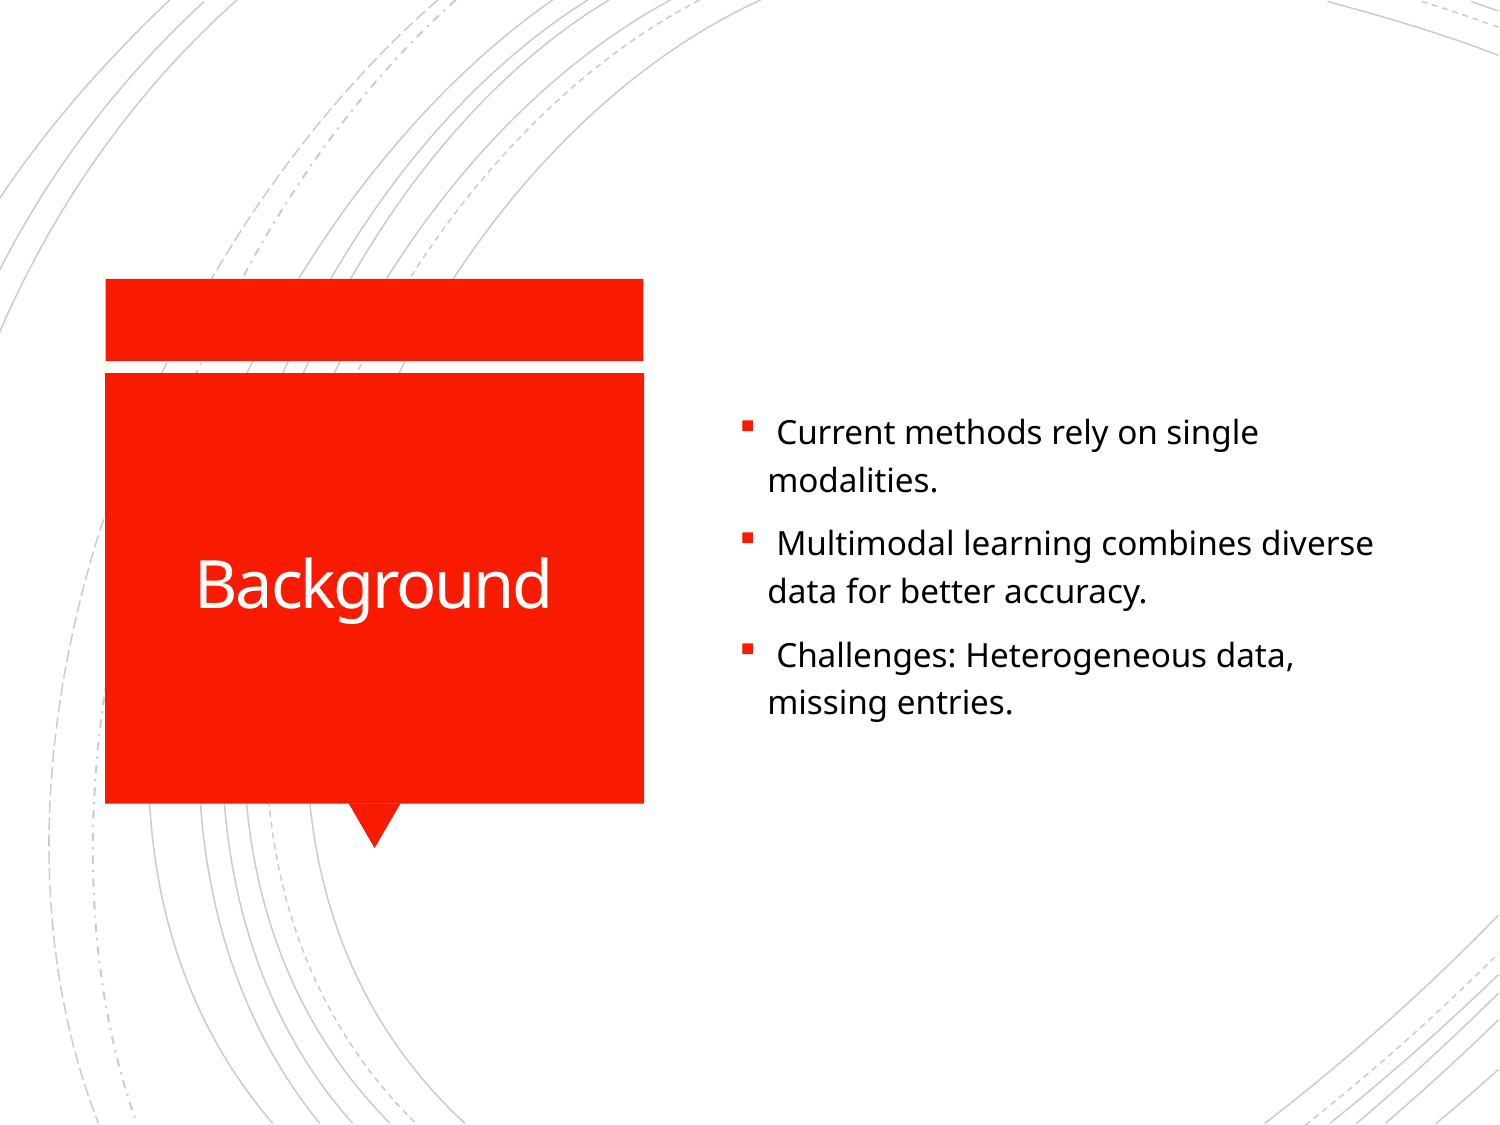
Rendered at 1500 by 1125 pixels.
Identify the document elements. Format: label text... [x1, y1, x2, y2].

list Current methods rely on single modalities. Multimodal learning combines diverse data for better accuracy. Challenges: Heterogeneous data, missing entries. [724, 131, 1396, 993]
title Background [118, 385, 630, 790]
